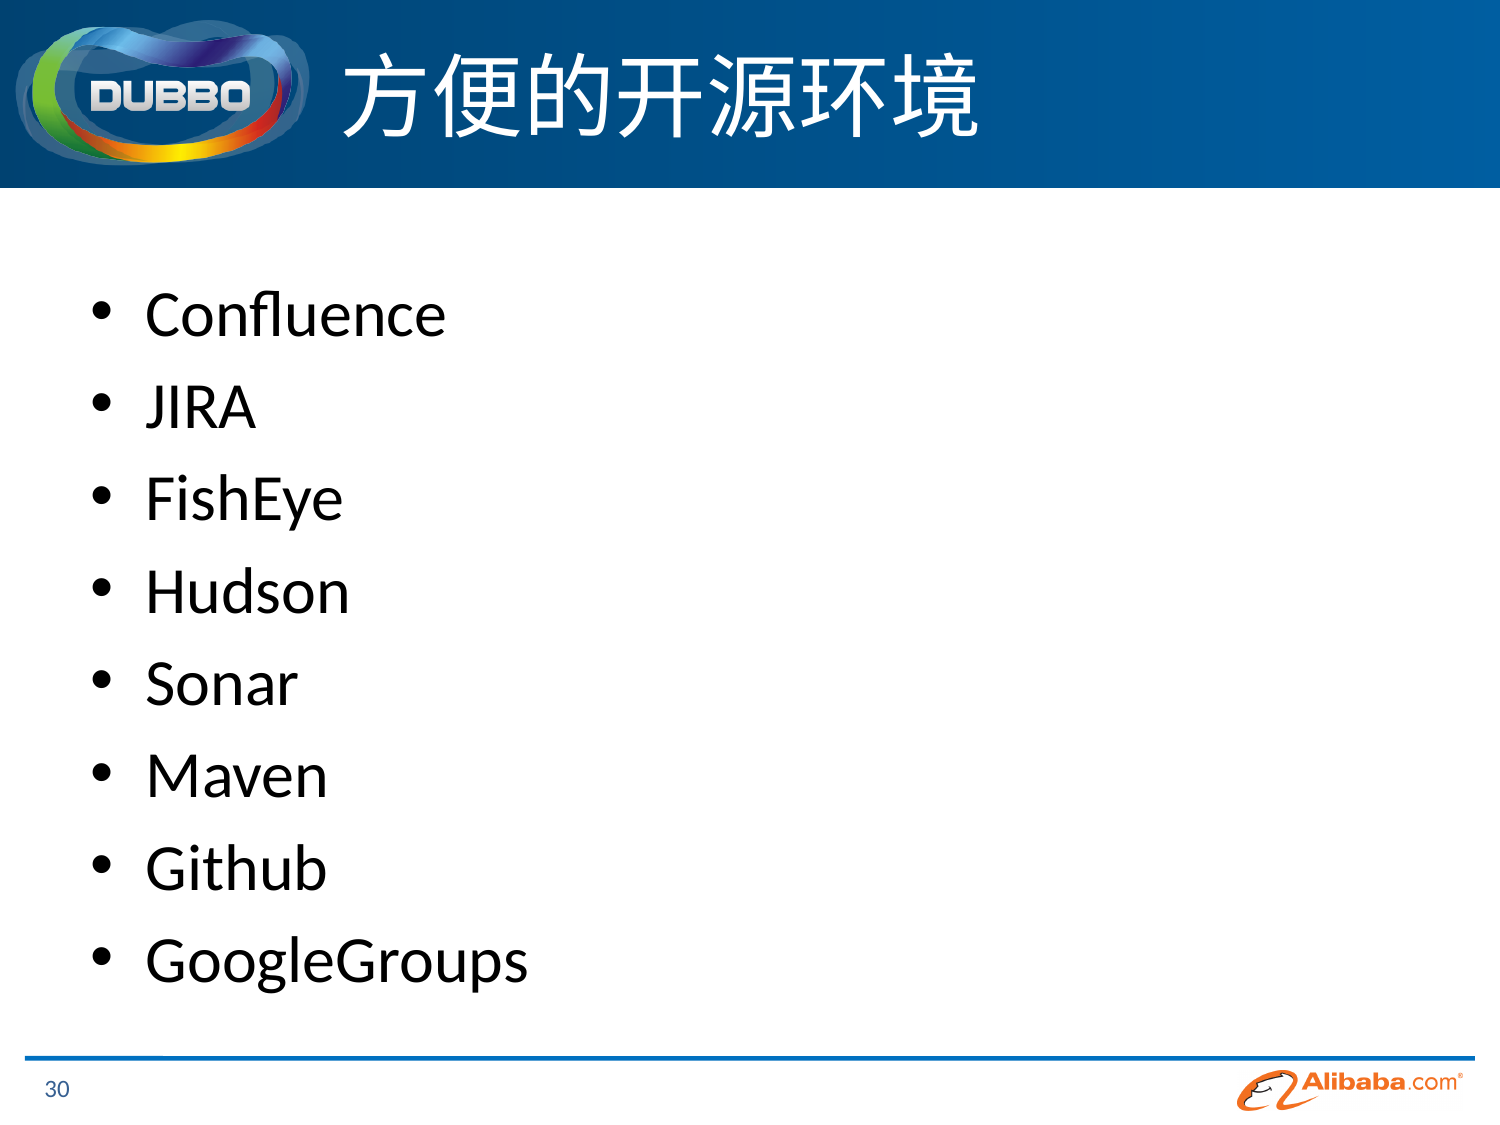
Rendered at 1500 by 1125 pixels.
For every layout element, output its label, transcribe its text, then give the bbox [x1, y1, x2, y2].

picture [1237, 1070, 1463, 1111]
list Confluence JIRA FishEye Hudson Sonar Maven Github GoogleGroups [75, 262, 1425, 1005]
title 方便的开源环境 [324, 0, 1500, 188]
picture [11, 20, 313, 173]
slide_number 30 [29, 1057, 195, 1118]
